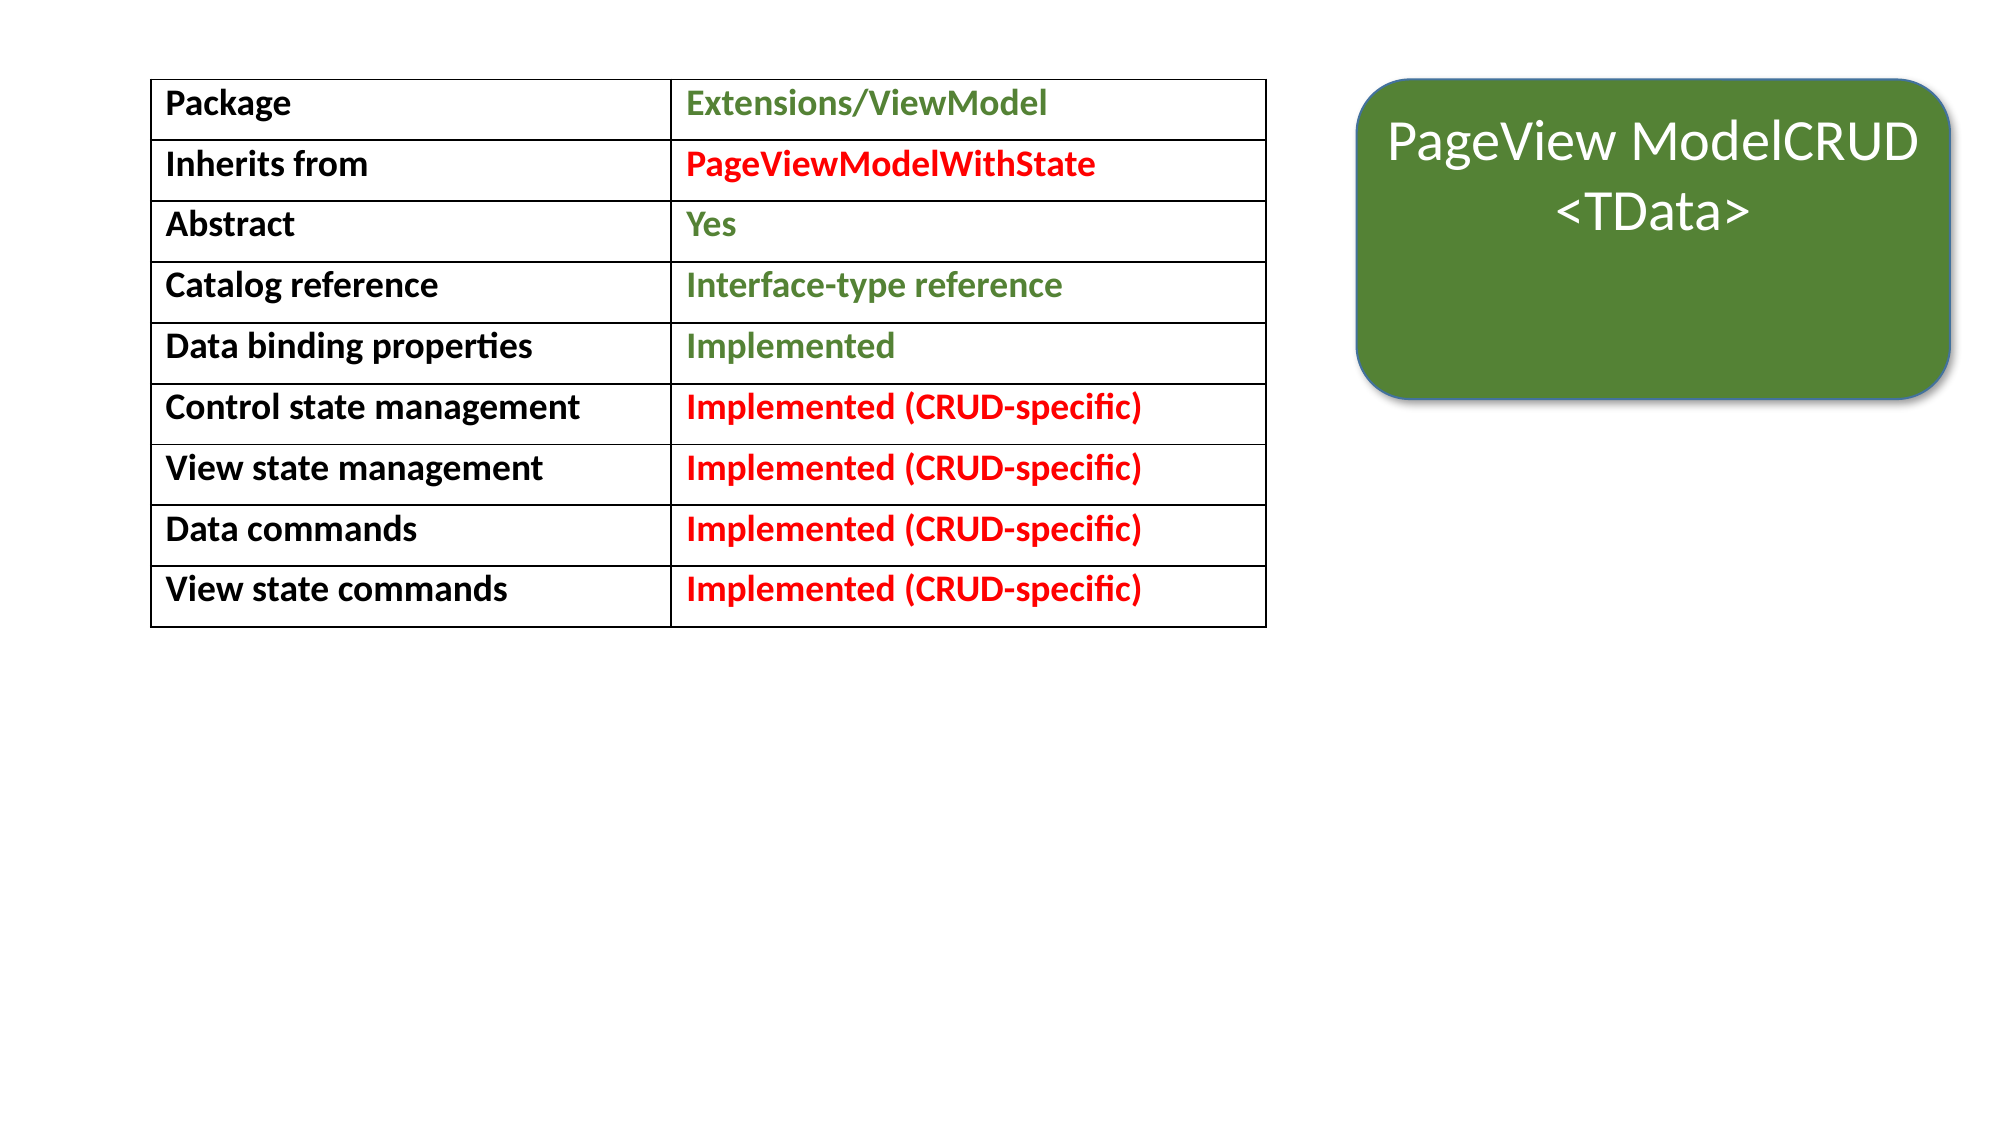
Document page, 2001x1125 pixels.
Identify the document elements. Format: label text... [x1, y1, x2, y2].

table_cell Data commands [152, 506, 670, 565]
table_cell View state management [152, 445, 670, 504]
table_cell Implemented (CRUD-specific) [672, 385, 1265, 444]
table_header Extensions/ViewModel [672, 80, 1265, 139]
table_cell Inherits from [152, 141, 670, 200]
table_cell Interface-type reference [672, 263, 1265, 322]
table_cell Implemented (CRUD-specific) [672, 445, 1265, 504]
table_cell Implemented [672, 324, 1265, 383]
table_cell Implemented (CRUD-specific) [672, 506, 1265, 565]
table_cell Implemented (CRUD-specific) [672, 567, 1265, 626]
table_cell View state commands [152, 567, 670, 626]
table_cell Control state management [152, 385, 670, 444]
table_cell Abstract [152, 202, 670, 261]
text_box PageView ModelCRUD <TData> [1355, 78, 1951, 401]
table_cell Data binding properties [152, 324, 670, 383]
table_cell Yes [672, 202, 1265, 261]
table_cell Catalog reference [152, 263, 670, 322]
table_cell PageViewModelWithState [672, 141, 1265, 200]
table_header Package [152, 80, 670, 139]
